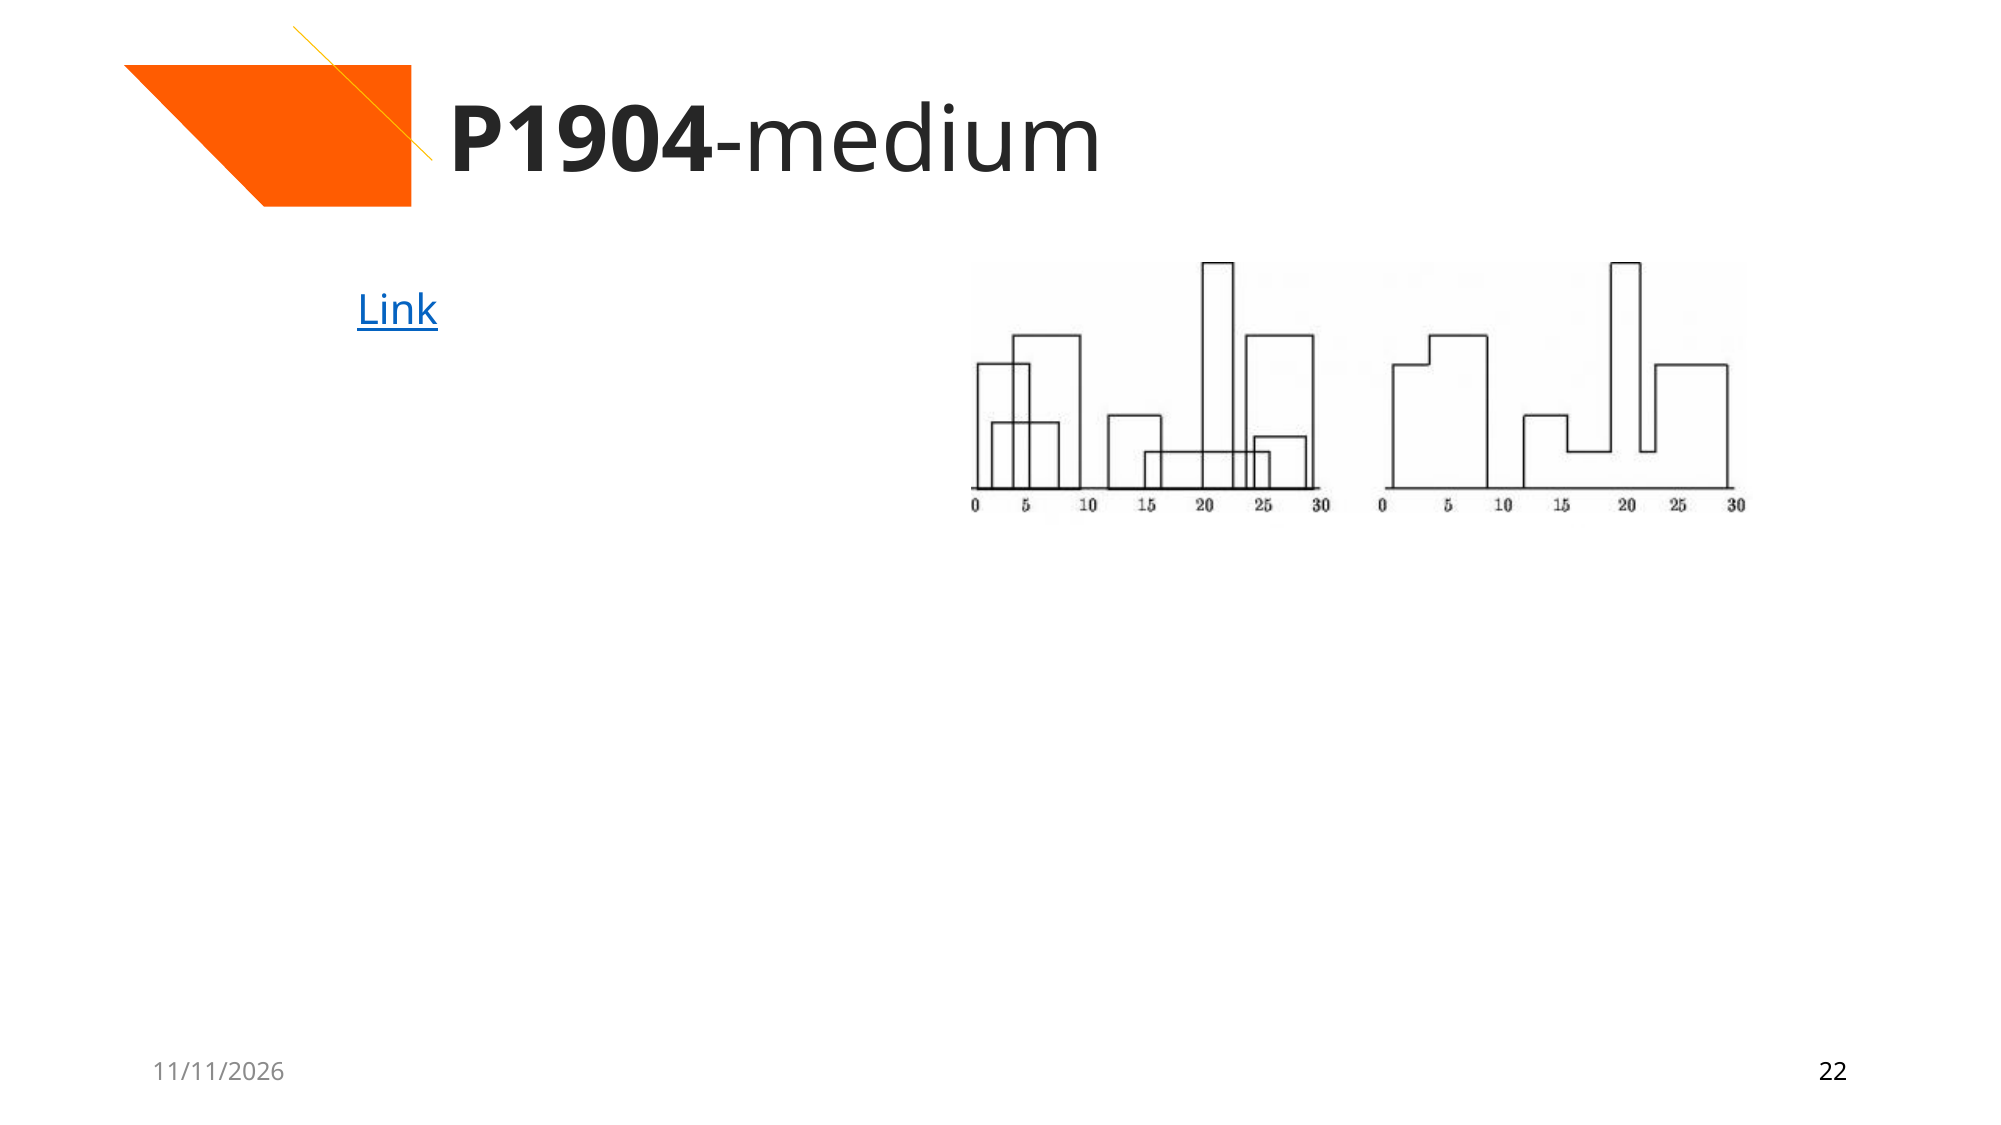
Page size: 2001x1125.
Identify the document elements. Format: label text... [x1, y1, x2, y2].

slide_number 22 [1412, 1042, 1863, 1103]
picture [971, 262, 1753, 528]
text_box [124, 26, 433, 207]
text_box Link [342, 249, 1753, 348]
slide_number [137, 1042, 588, 1103]
text_box P1904-medium [433, 72, 1617, 198]
